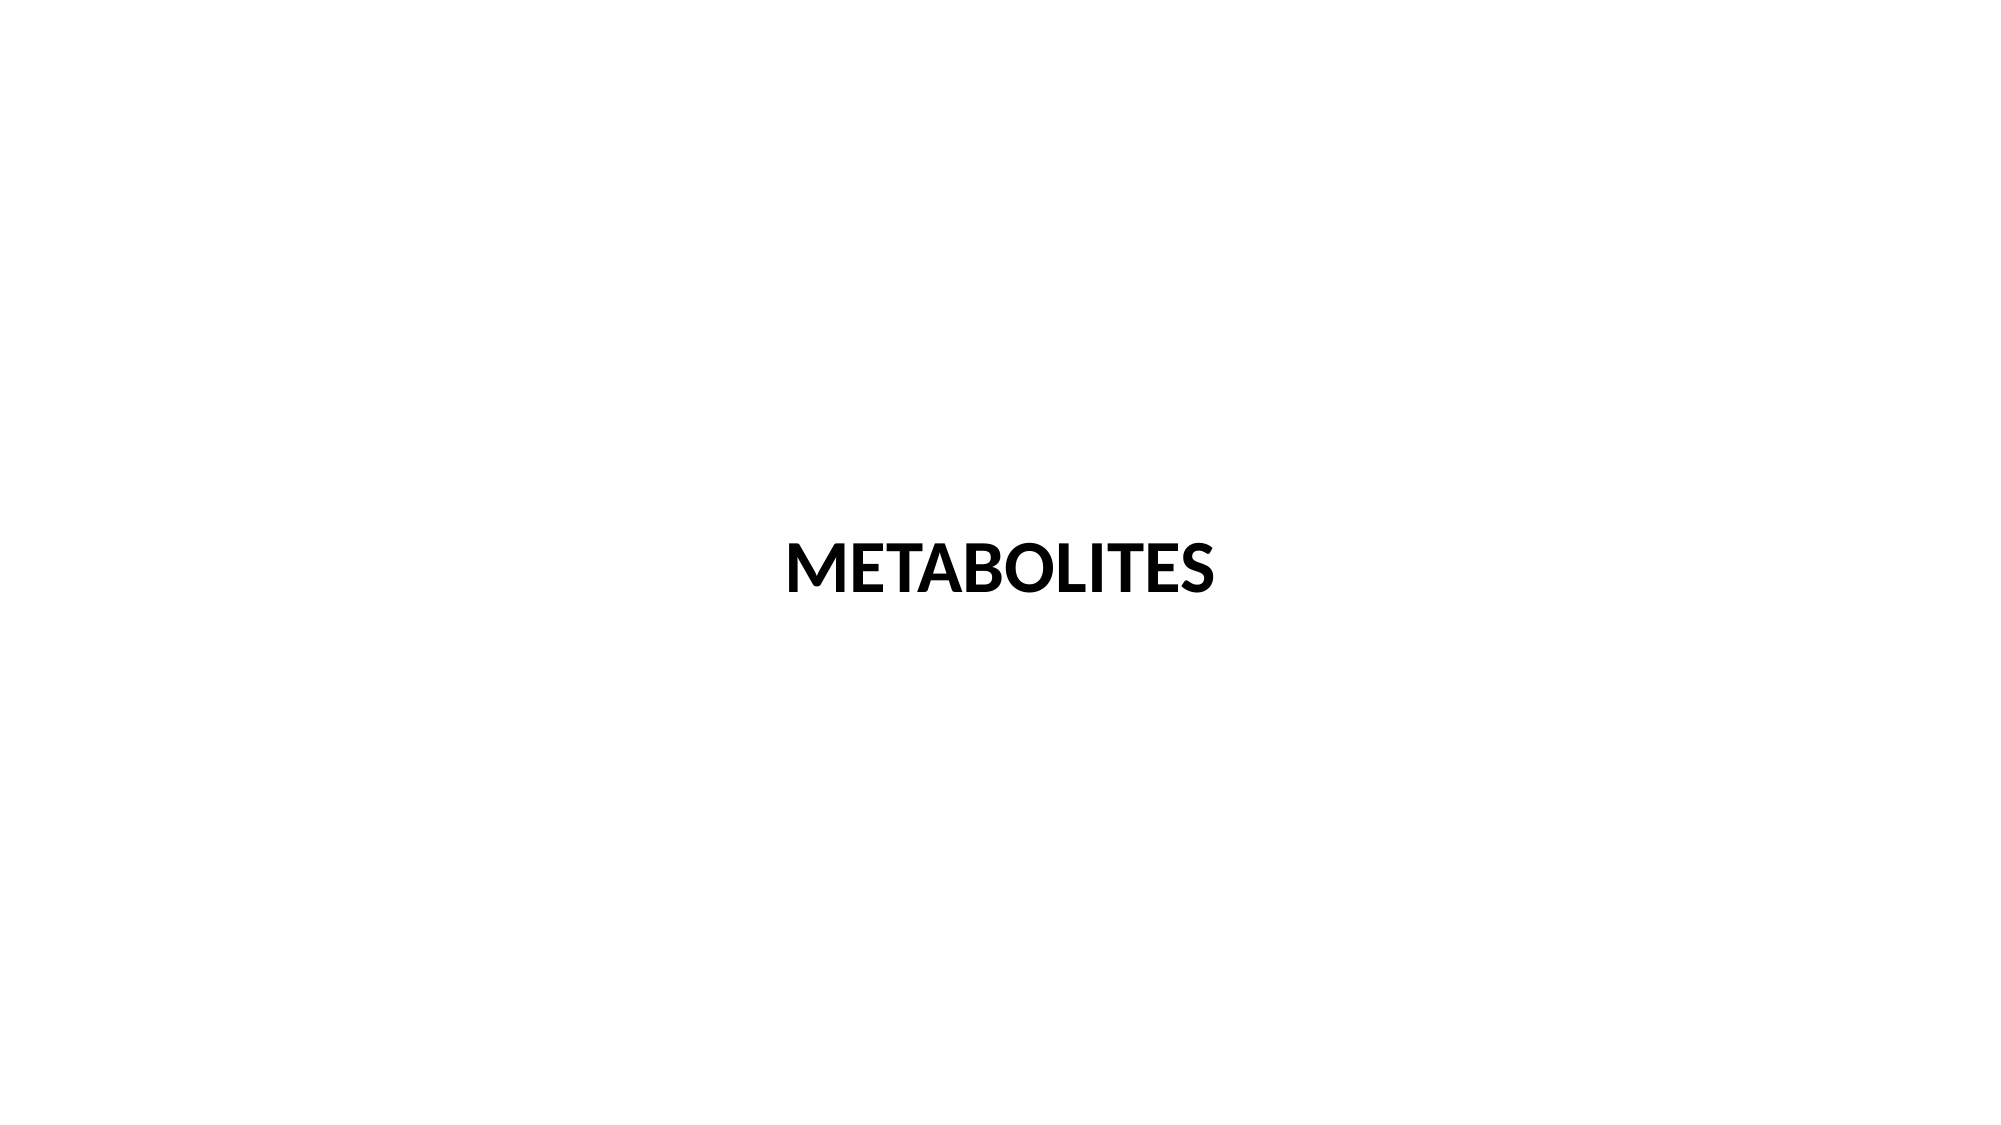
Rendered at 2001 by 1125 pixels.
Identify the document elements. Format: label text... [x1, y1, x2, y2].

text_box METABOLITES [455, 510, 1545, 615]
